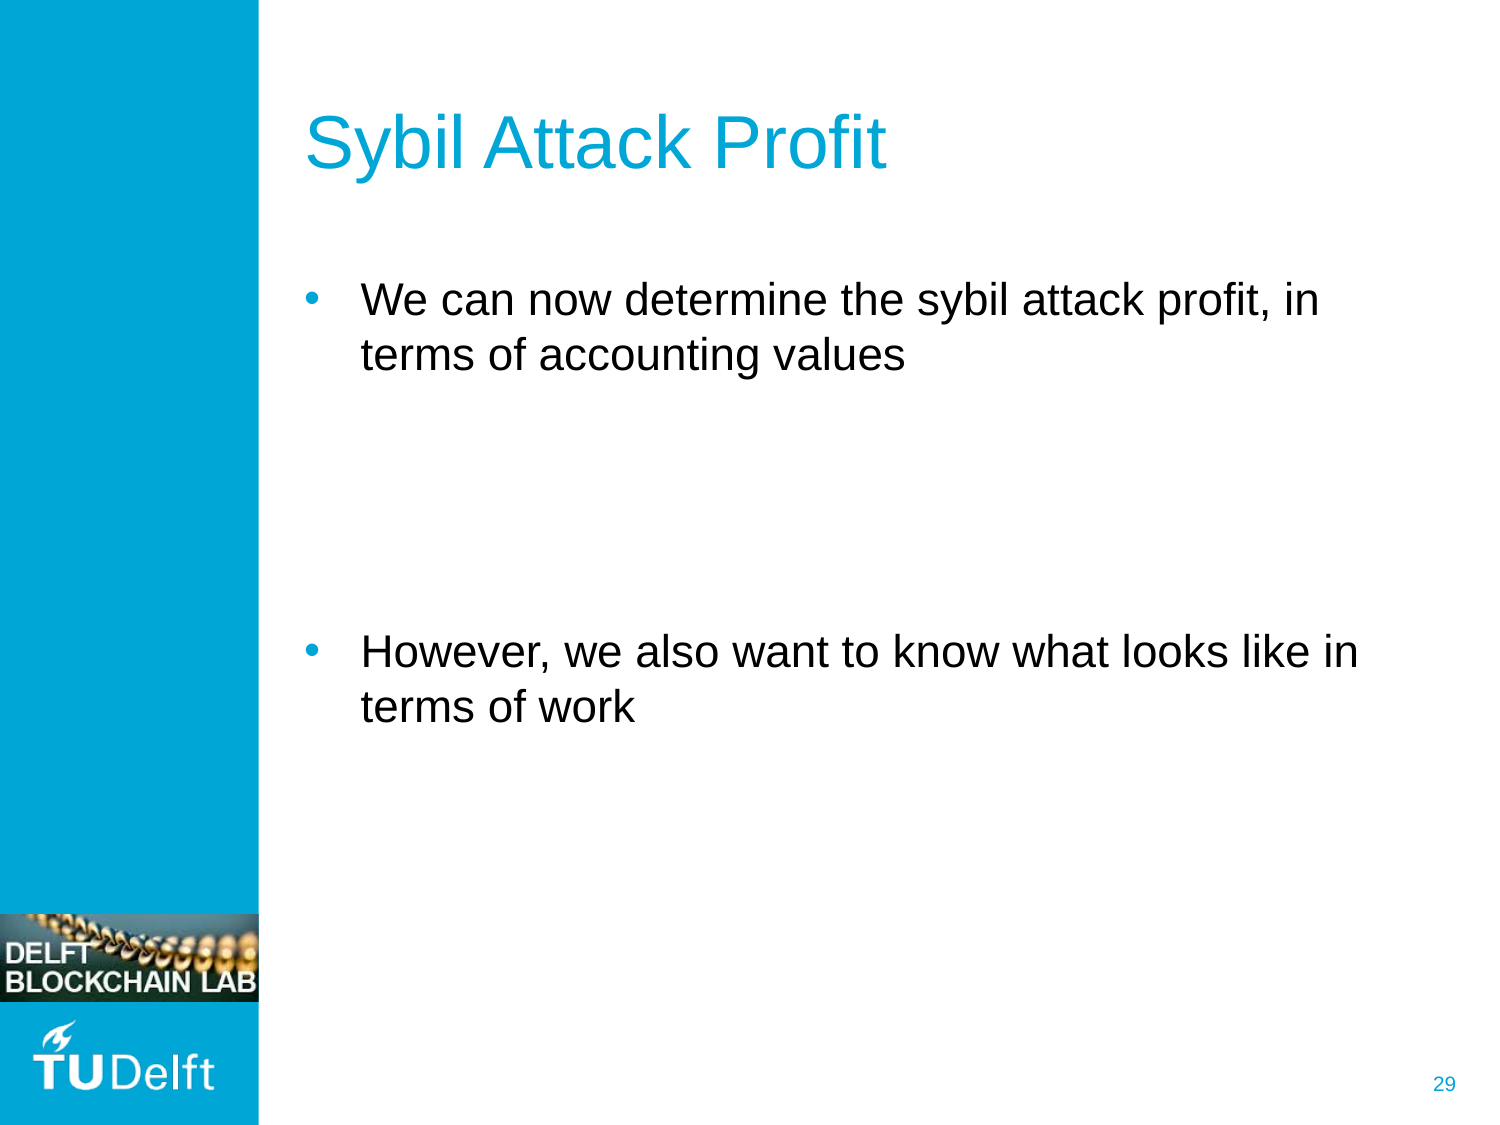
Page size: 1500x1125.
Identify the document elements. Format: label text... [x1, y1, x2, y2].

picture [0, 915, 259, 1001]
title Sybil Attack Profit [289, 45, 1455, 233]
